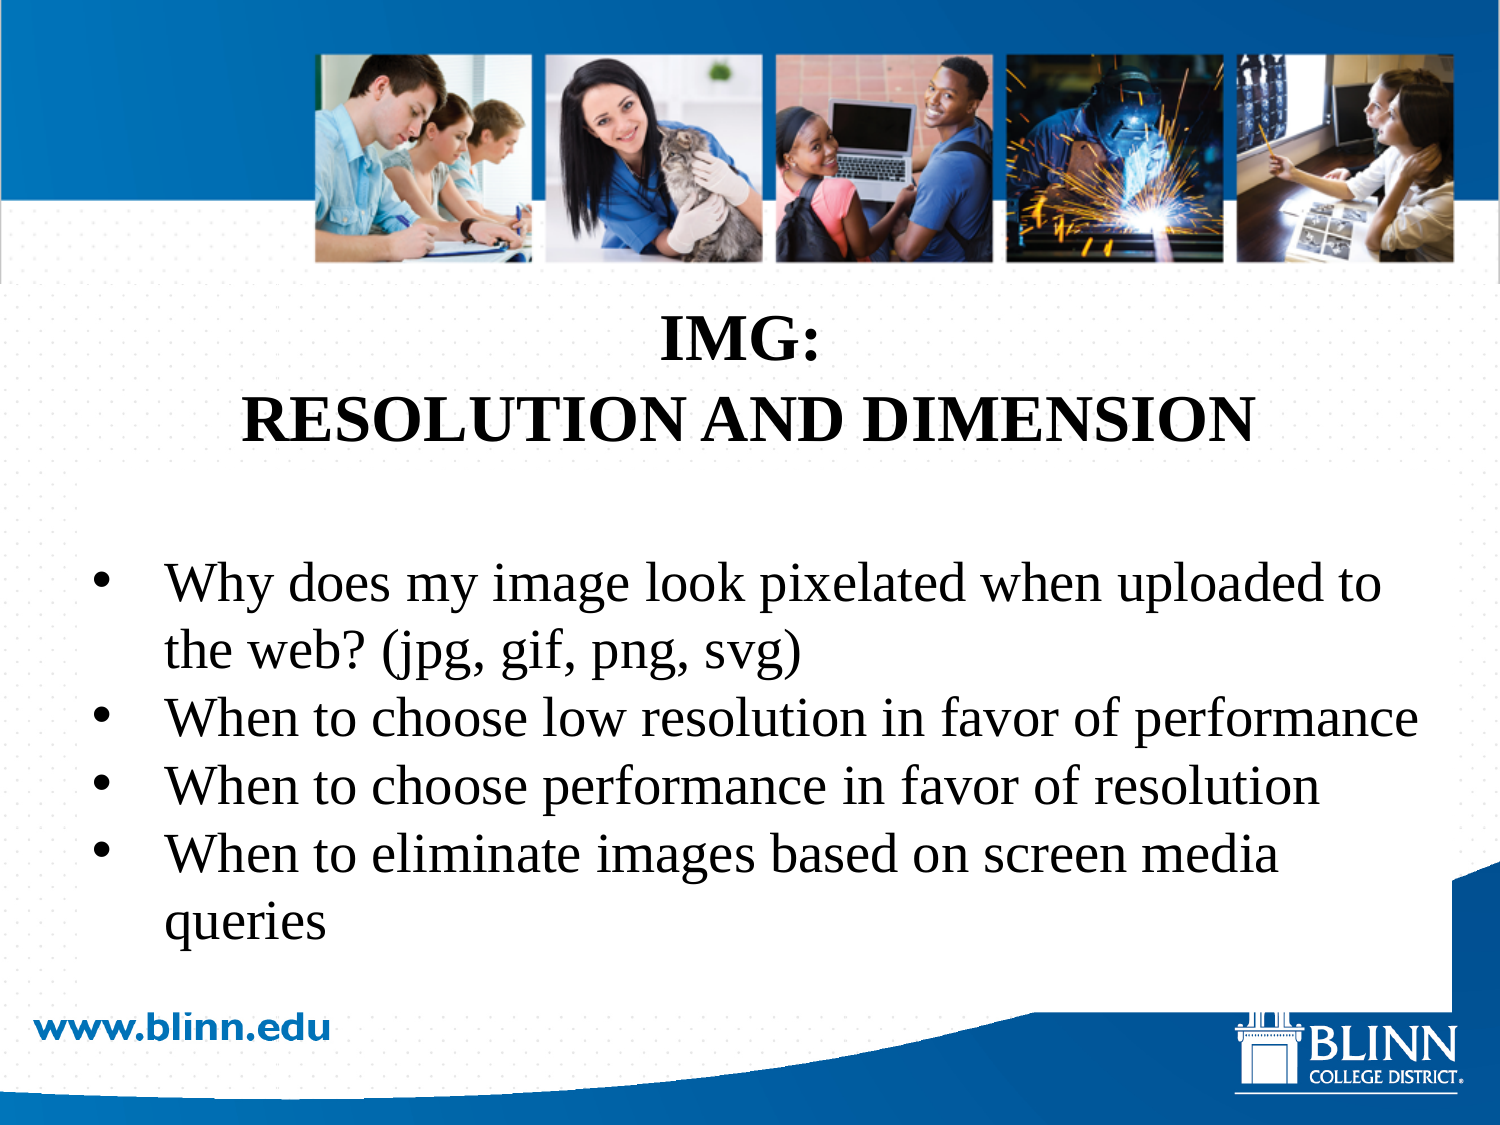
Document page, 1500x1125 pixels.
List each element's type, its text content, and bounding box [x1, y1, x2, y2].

title IMG: RESOLUTION AND DIMENSION [75, 292, 1425, 463]
picture [0, 0, 1500, 1125]
text_box Why does my image look pixelated when uploaded to the web? (jpg, gif, png, svg) When to choose low resolution in favor of performance When to choose performance in favor of resolution When to eliminate images based on screen media queries [76, 469, 1452, 1013]
